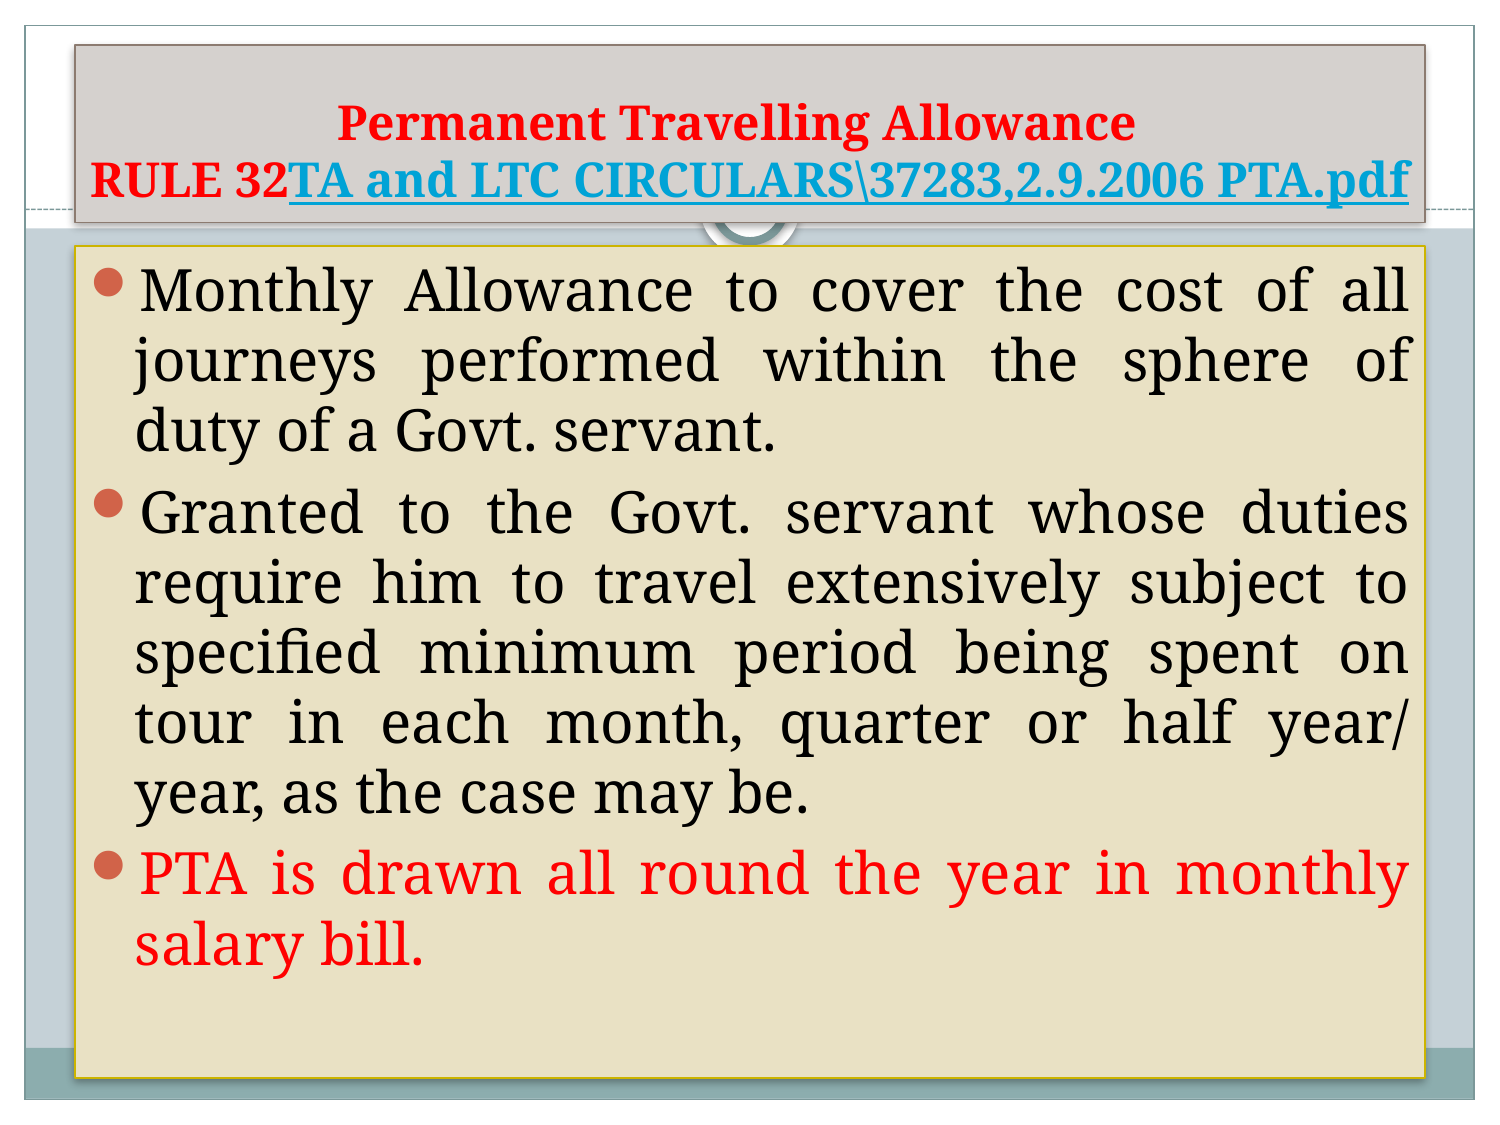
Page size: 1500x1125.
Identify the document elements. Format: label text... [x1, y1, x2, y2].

list Monthly Allowance to cover the cost of all journeys performed within the sphere of duty of a Govt. servant. Granted to the Govt. servant whose duties require him to travel extensively subject to specified minimum period being spent on tour in each month, quarter or half year/ year, as the case may be. PTA is drawn all round the year in monthly salary bill. [74, 245, 1426, 1079]
title Permanent Travelling Allowance RULE 32TA and LTC CIRCULARS\37283,2.9.2006 PTA.pdf [74, 44, 1426, 223]
